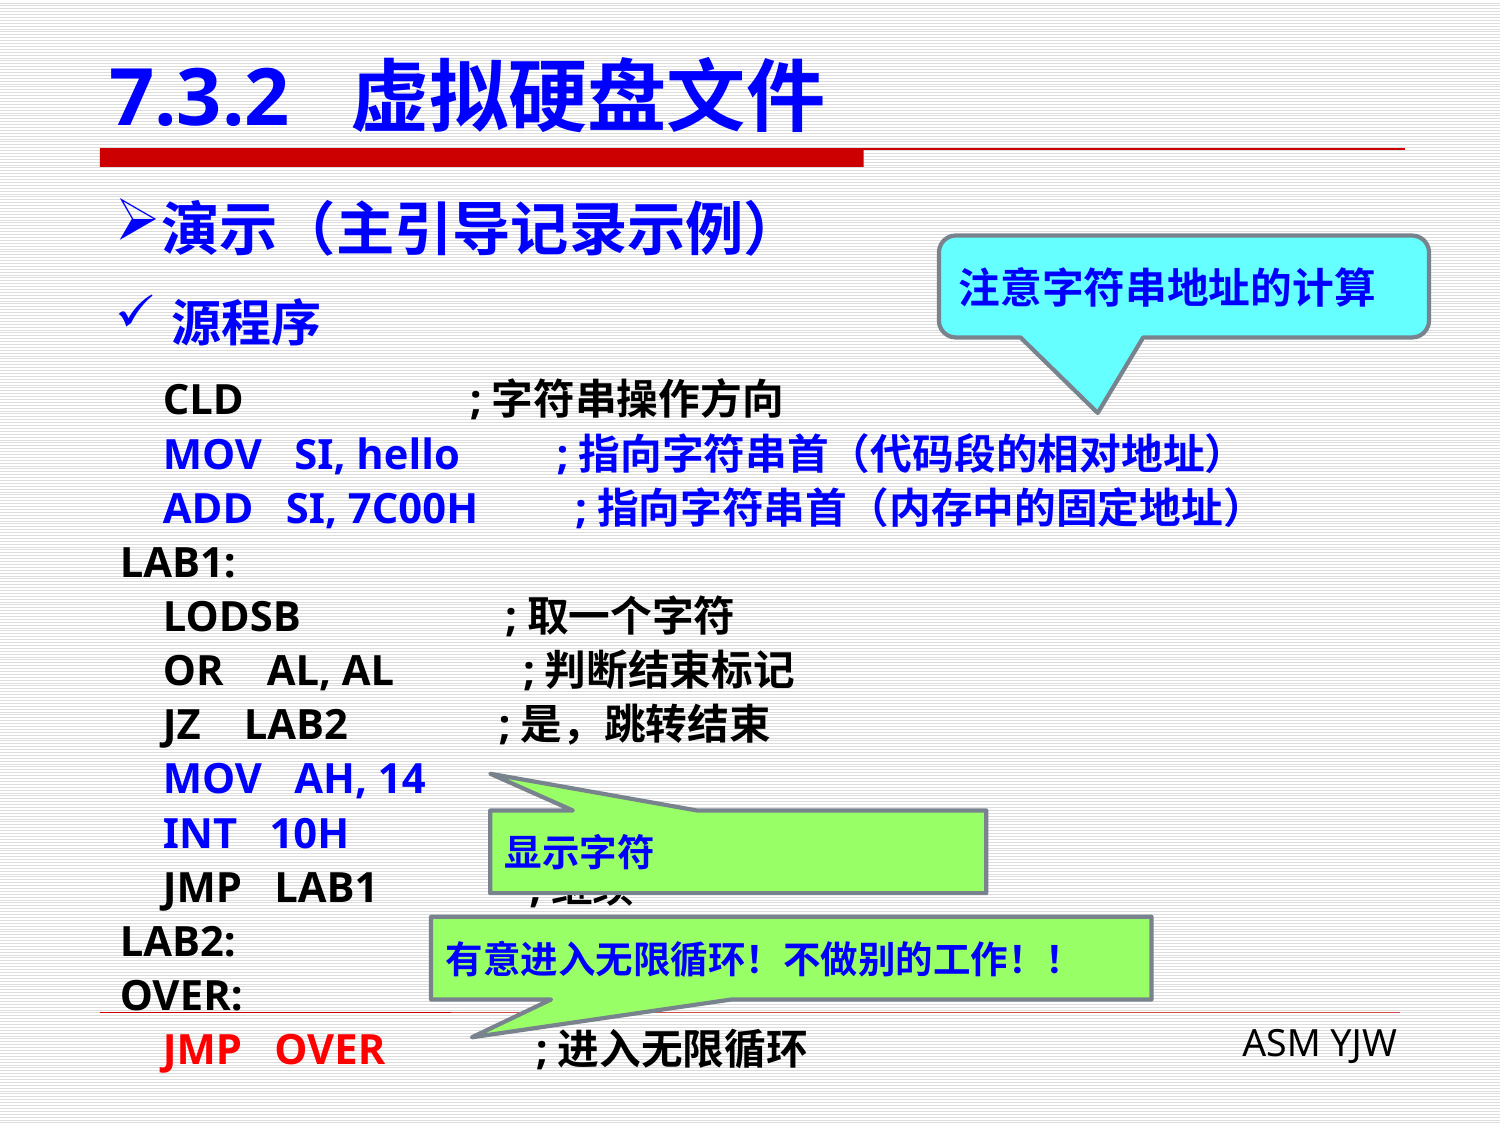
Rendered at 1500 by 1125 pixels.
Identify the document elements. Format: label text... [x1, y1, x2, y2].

text_box CLD ;字符串操作方向 MOV SI, hello ;指向字符串首（代码段的相对地址） ADD SI, 7C00H ;指向字符串首（内存中的固定地址） LAB1: LODSB ;取一个字符 OR AL, AL ;判断结束标记 JZ LAB2 ;是，跳转结束 MOV AH, 14 INT 10H ;TTY方式显示字符 JMP LAB1 ;继续 LAB2: OVER: JMP OVER ;进入无限循环 [105, 361, 1464, 1081]
text_box 源程序 [1133, 340, 1400, 360]
title 7.3.2 虚拟硬盘文件 [94, 50, 1407, 149]
text_box 显示字符 [488, 771, 989, 896]
text_box 注意字符串地址的计算 [936, 233, 1432, 416]
text_box 演示（主引导记录示例） [100, 184, 1400, 269]
text_box 有意进入无限循环！不做别的工作！！ [428, 914, 1154, 1040]
text_box 源程序 [100, 269, 1039, 360]
